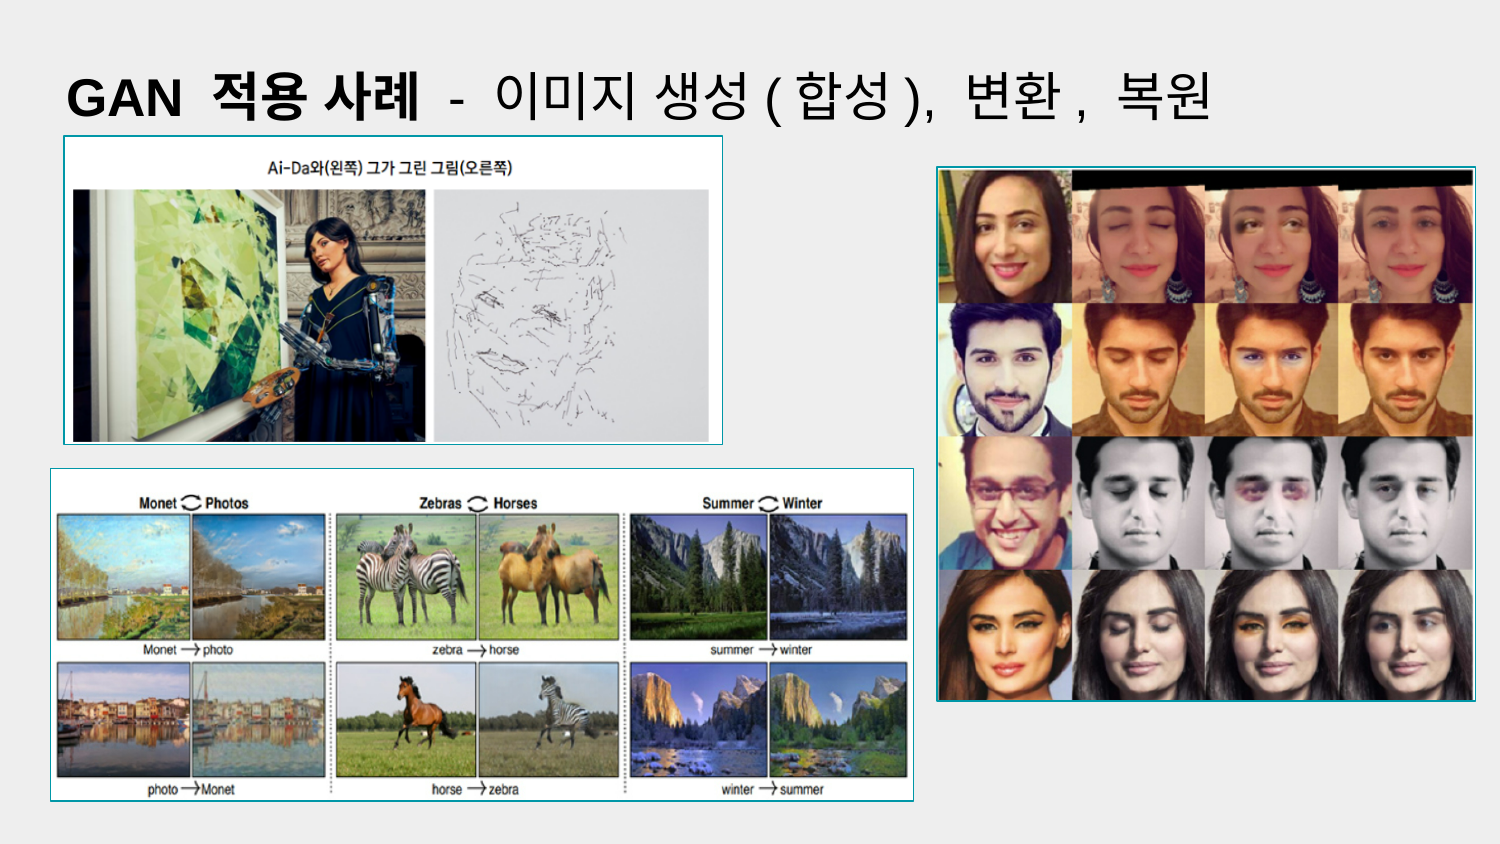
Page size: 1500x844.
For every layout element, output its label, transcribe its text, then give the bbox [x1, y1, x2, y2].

picture [64, 136, 722, 444]
title GAN 적용 사례 - 이미지 생성(합성), 변환, 복원 [51, 48, 1449, 143]
picture [937, 167, 1476, 701]
picture [50, 469, 914, 801]
